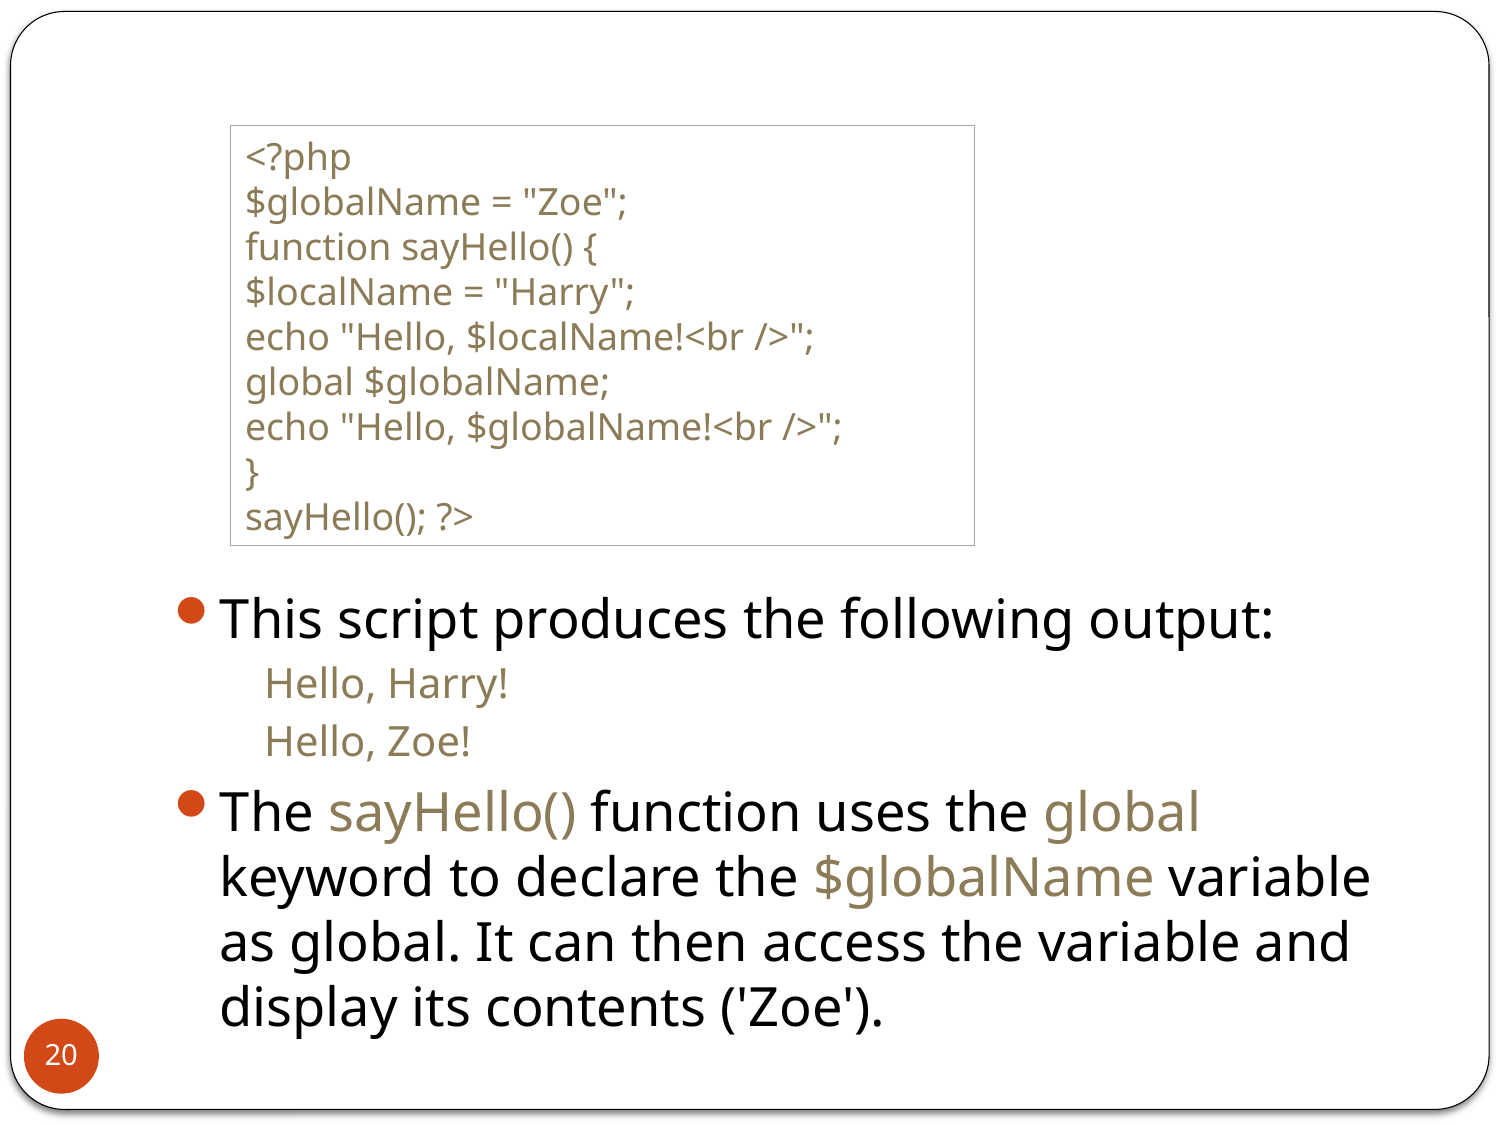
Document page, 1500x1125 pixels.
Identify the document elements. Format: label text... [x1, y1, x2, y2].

list This script produces the following output: Hello, Harry! Hello, Zoe! The sayHello() function uses the global keyword to declare the $globalName variable as global. It can then access the variable and display its contents ('Zoe'). [159, 113, 1435, 1083]
text_box <?php $globalName = "Zoe"; function sayHello() { $localName = "Harry"; echo "Hello, $localName!<br />"; global $globalName; echo "Hello, $globalName!<br />"; } sayHello(); ?> [230, 125, 975, 546]
slide_number 20 [23, 1018, 99, 1094]
